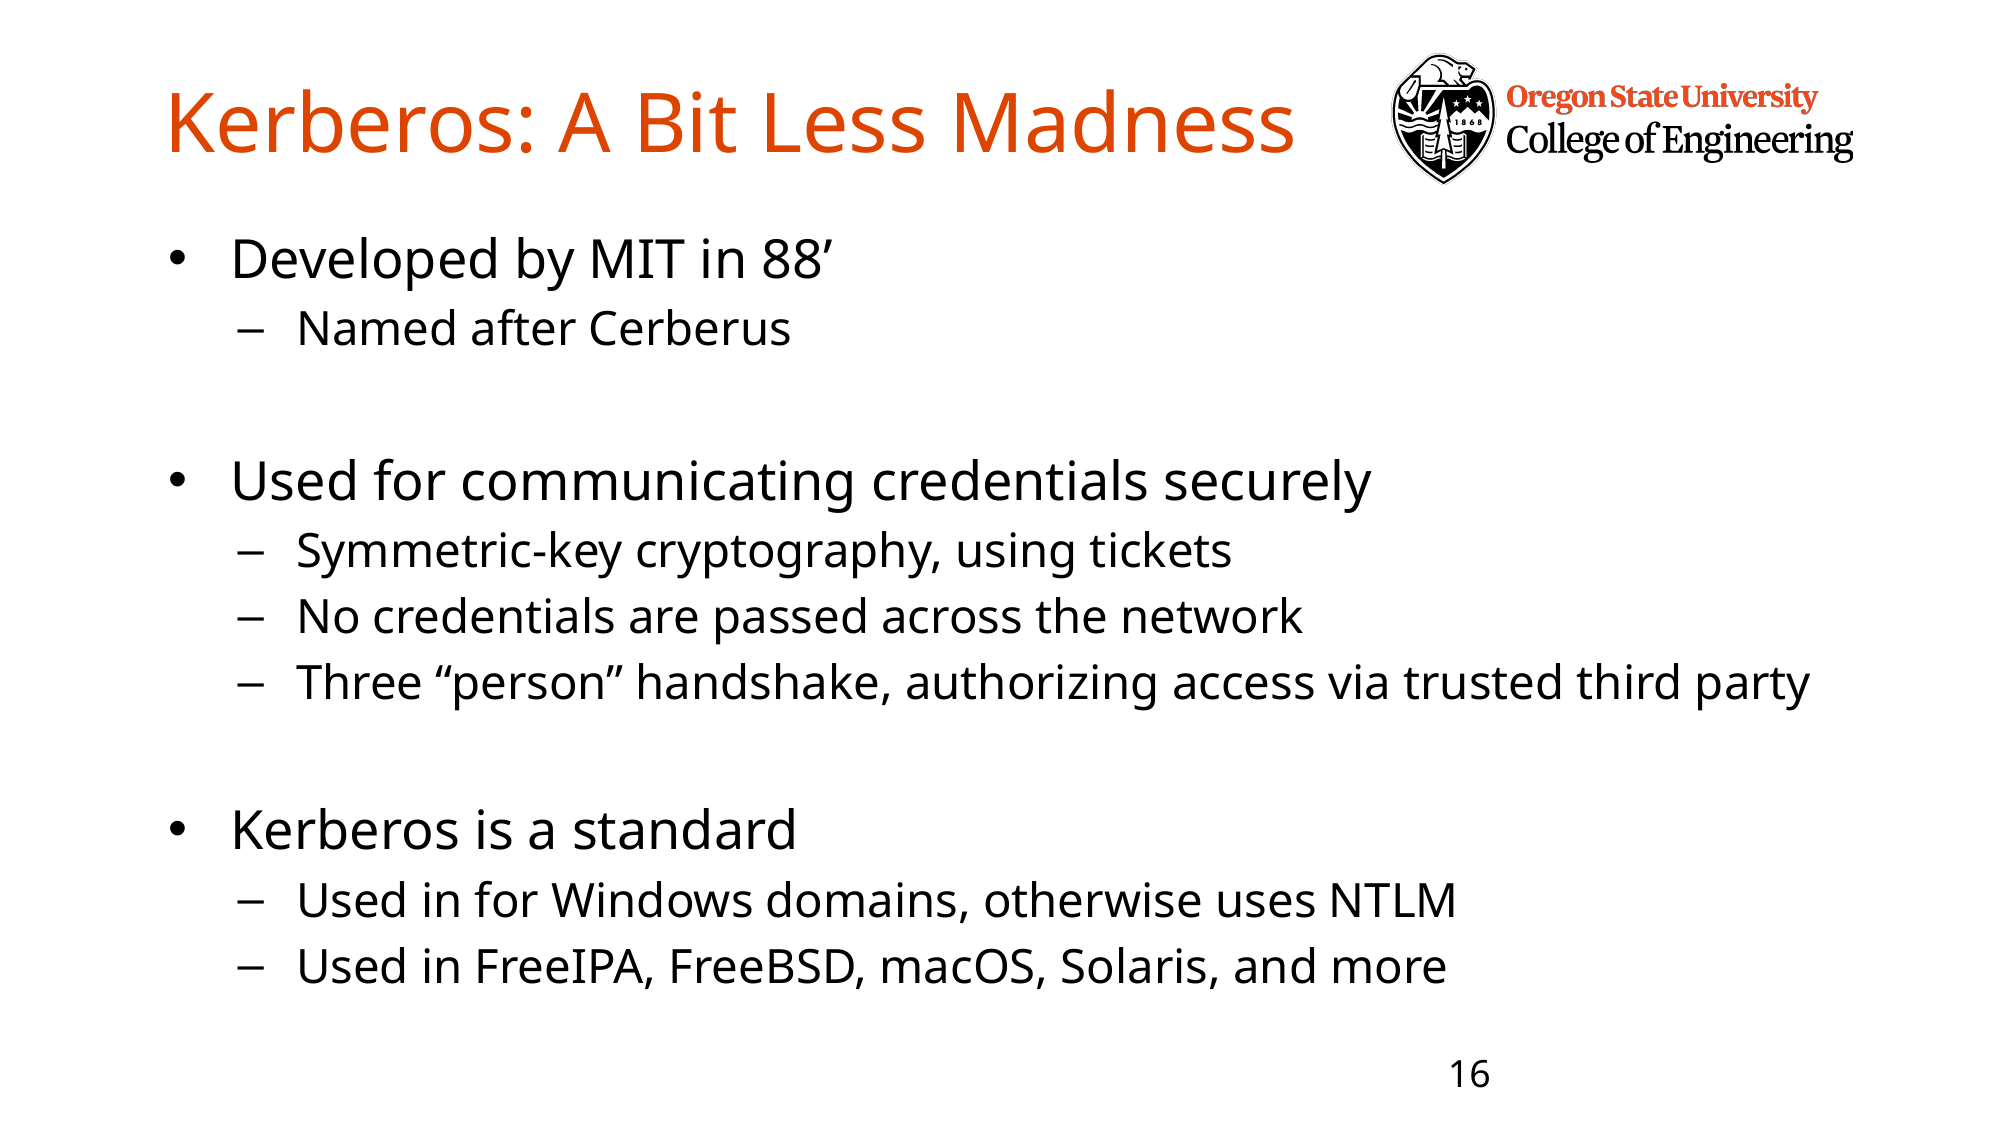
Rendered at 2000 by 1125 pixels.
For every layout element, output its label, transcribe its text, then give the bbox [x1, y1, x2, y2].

slide_number 16 [1432, 1042, 1853, 1103]
list Developed by MIT in 88’ Named after Cerberus Used for communicating credentials securely Symmetric-key cryptography, using tickets No credentials are passed across the network Three “person” handshake, authorizing access via trusted third party Kerberos is a standard Used in for Windows domains, otherwise uses NTLM Used in FreeIPA, FreeBSD, macOS, Solaris, and more [149, 216, 1850, 1043]
title Kerberos: A Bit Less Madness [149, 21, 1392, 216]
picture [1392, 53, 1853, 185]
